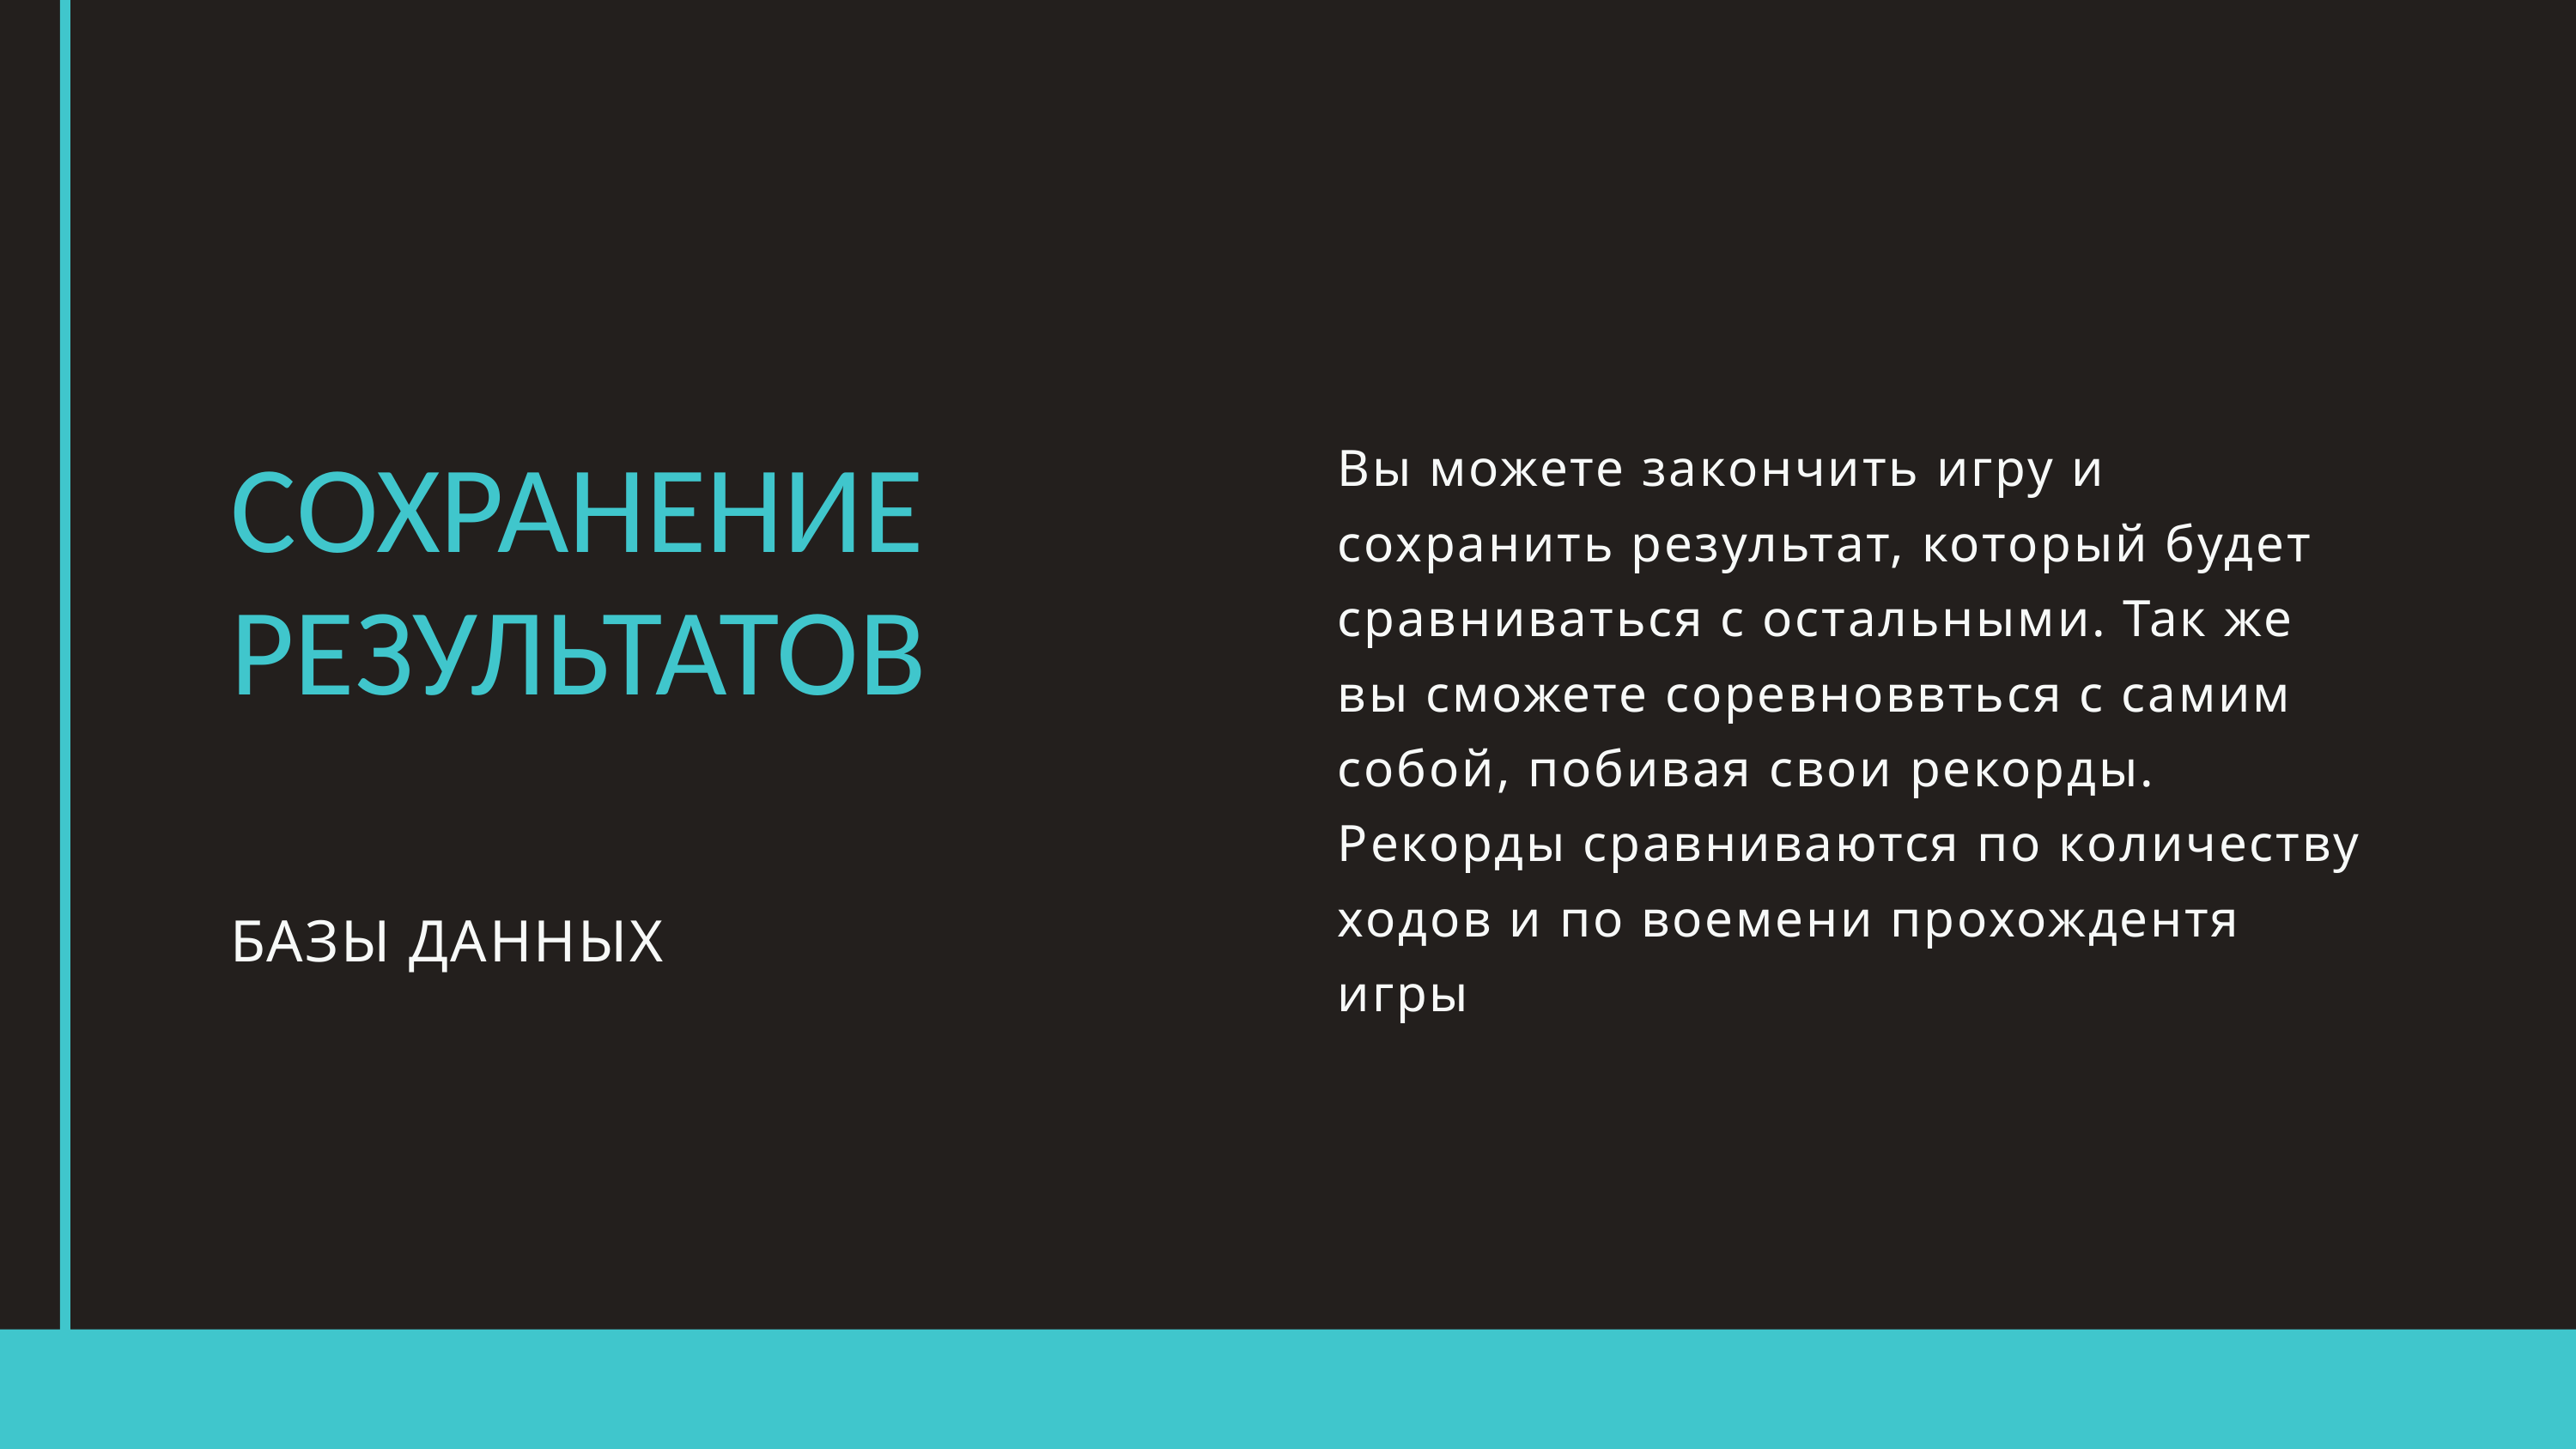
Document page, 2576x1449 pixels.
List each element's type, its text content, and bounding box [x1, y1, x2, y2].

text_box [229, 430, 1289, 938]
text_box [59, 0, 70, 1329]
text_box Вы можете закончить игру и сохранить результат, который будет сравниваться с остальными. Так же вы сможете соревноввться с самим собой, побивая свои рекорды. Рекорды сравниваются по количеству ходов и по воемени прохождентя игры [1337, 421, 2372, 1022]
text_box [0, 1329, 2576, 1449]
